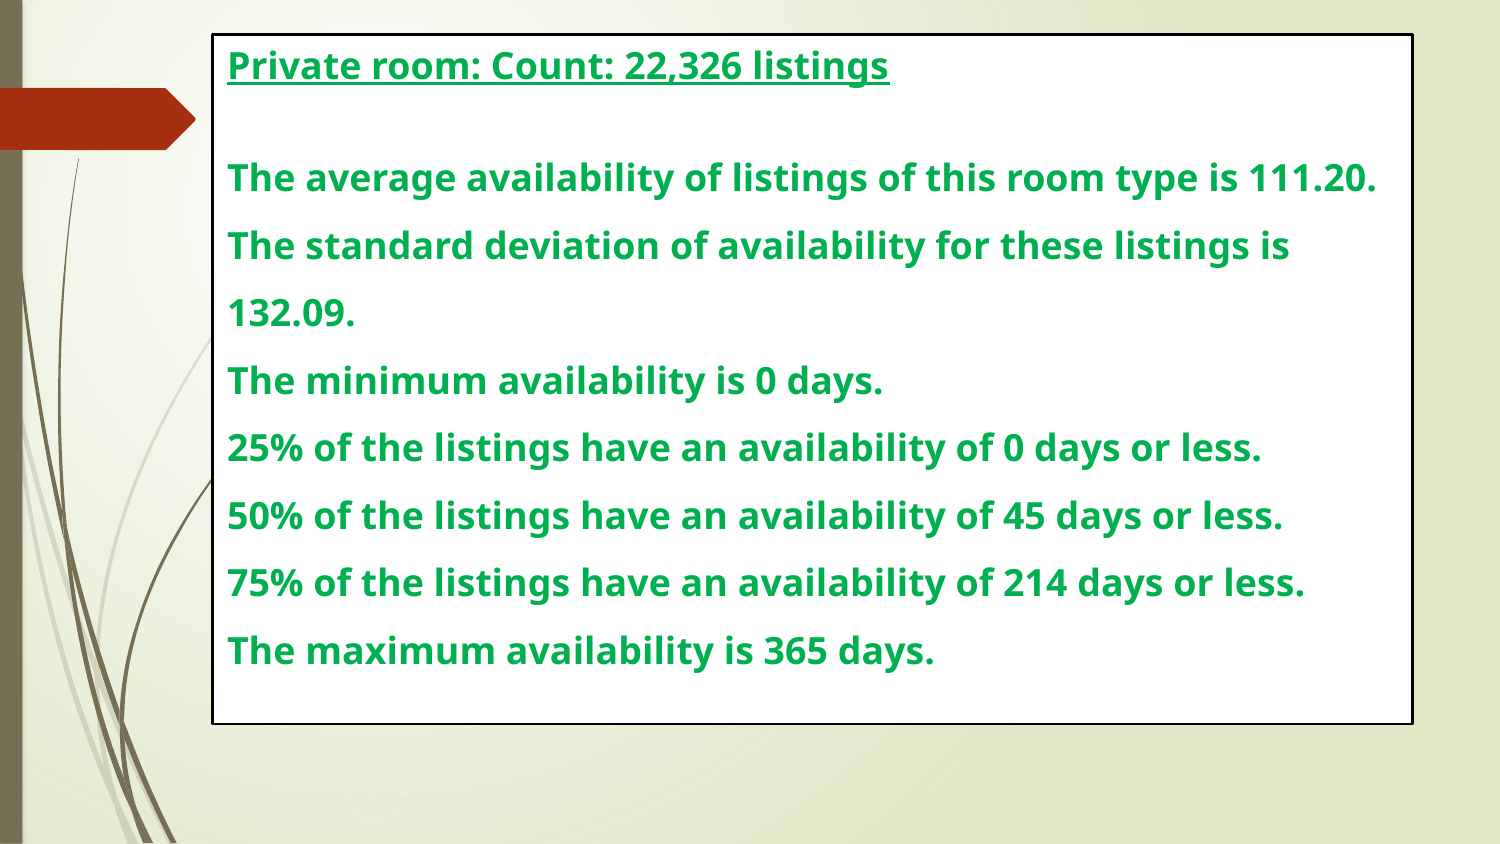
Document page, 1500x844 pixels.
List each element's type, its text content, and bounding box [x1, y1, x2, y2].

text_box Private room: Count: 22,326 listings The average availability of listings of this room type is 111.20. The standard deviation of availability for these listings is 132.09. The minimum availability is 0 days. 25% of the listings have an availability of 0 days or less. 50% of the listings have an availability of 45 days or less. 75% of the listings have an availability of 214 days or less. The maximum availability is 365 days. [211, 33, 1414, 725]
